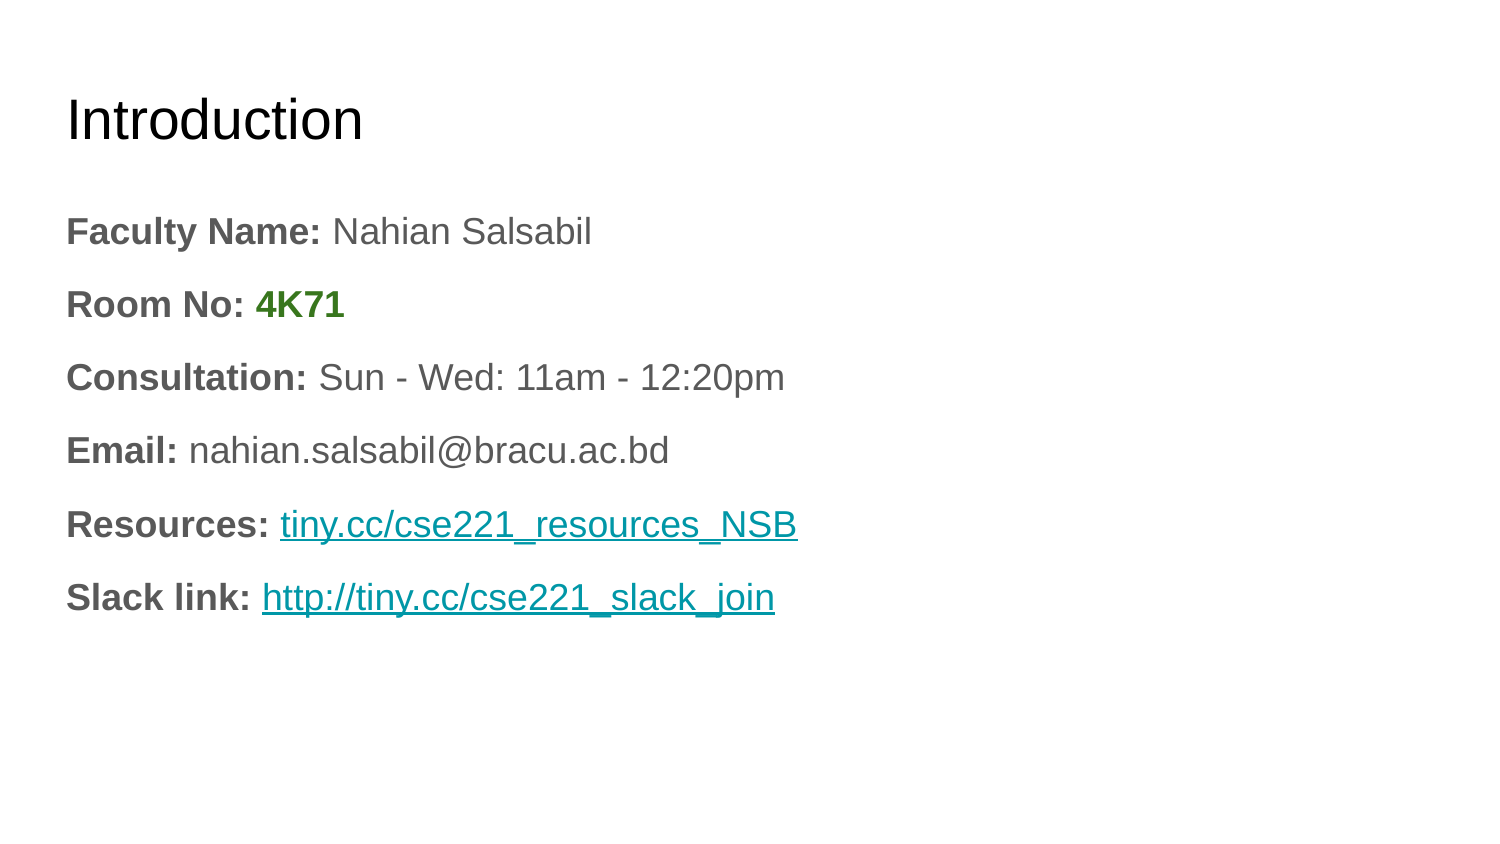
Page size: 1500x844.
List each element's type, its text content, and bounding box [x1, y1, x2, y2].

list Faculty Name: Nahian Salsabil Room No: 4K71 Consultation: Sun - Wed: 11am - 12:20pm Email: nahian.salsabil@bracu.ac.bd Resources: tiny.cc/cse221_resources_NSB Slack link: http://tiny.cc/cse221_slack_join [51, 189, 1449, 750]
title Introduction [51, 72, 1449, 167]
